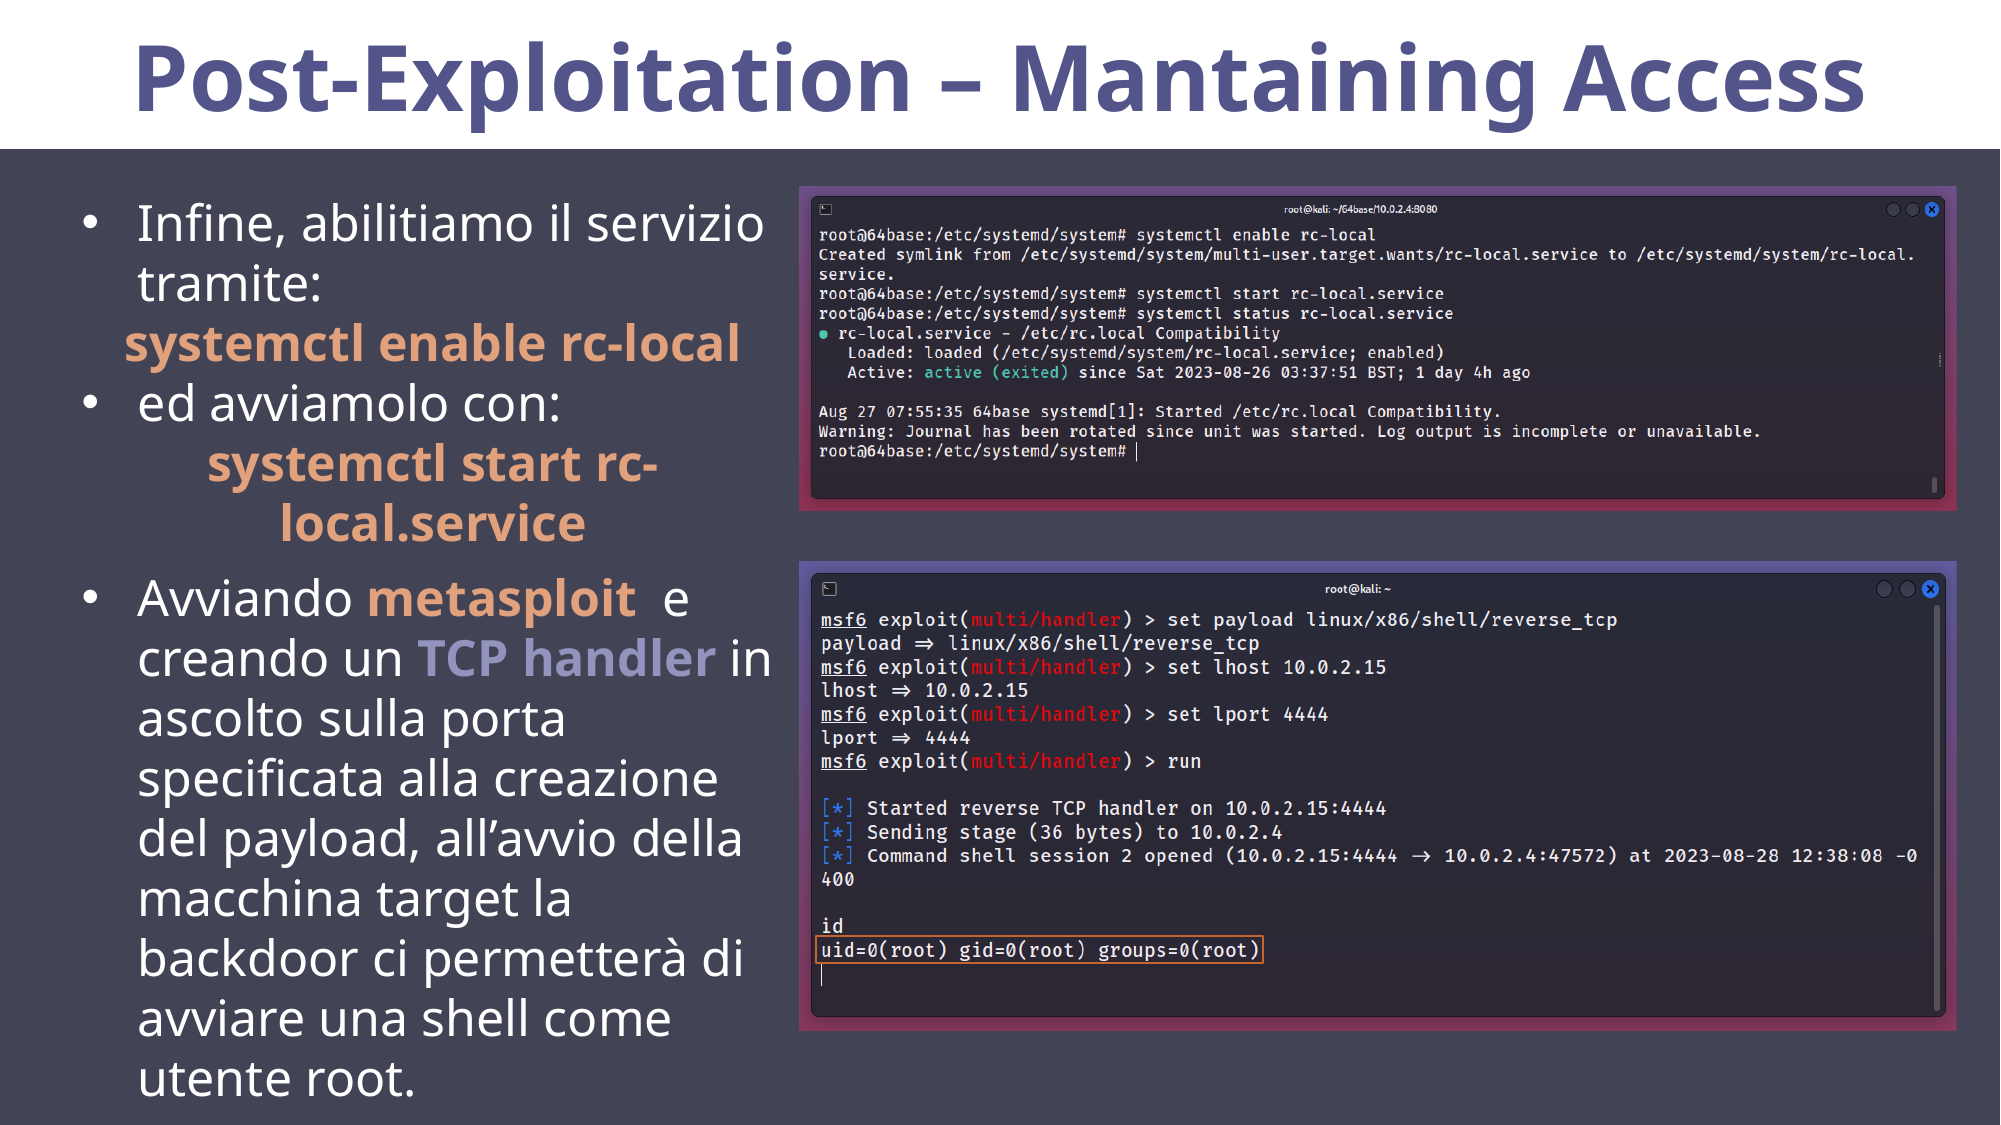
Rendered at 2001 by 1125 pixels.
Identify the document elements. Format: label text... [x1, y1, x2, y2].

text_box Infine, abilitiamo il servizio tramite: systemctl enable rc-local ed avviamolo con: systemctl start rc-local.service [66, 184, 800, 558]
text_box Avviando metasploit e creando un TCP handler in ascolto sulla porta specificata alla creazione del payload, all’avvio della macchina target la backdoor ci permetterà di avviare una shell come utente root. [66, 558, 800, 1114]
picture [798, 186, 1957, 511]
text_box Post-Exploitation – Mantaining Access [0, 0, 2000, 150]
picture [798, 561, 1957, 1032]
